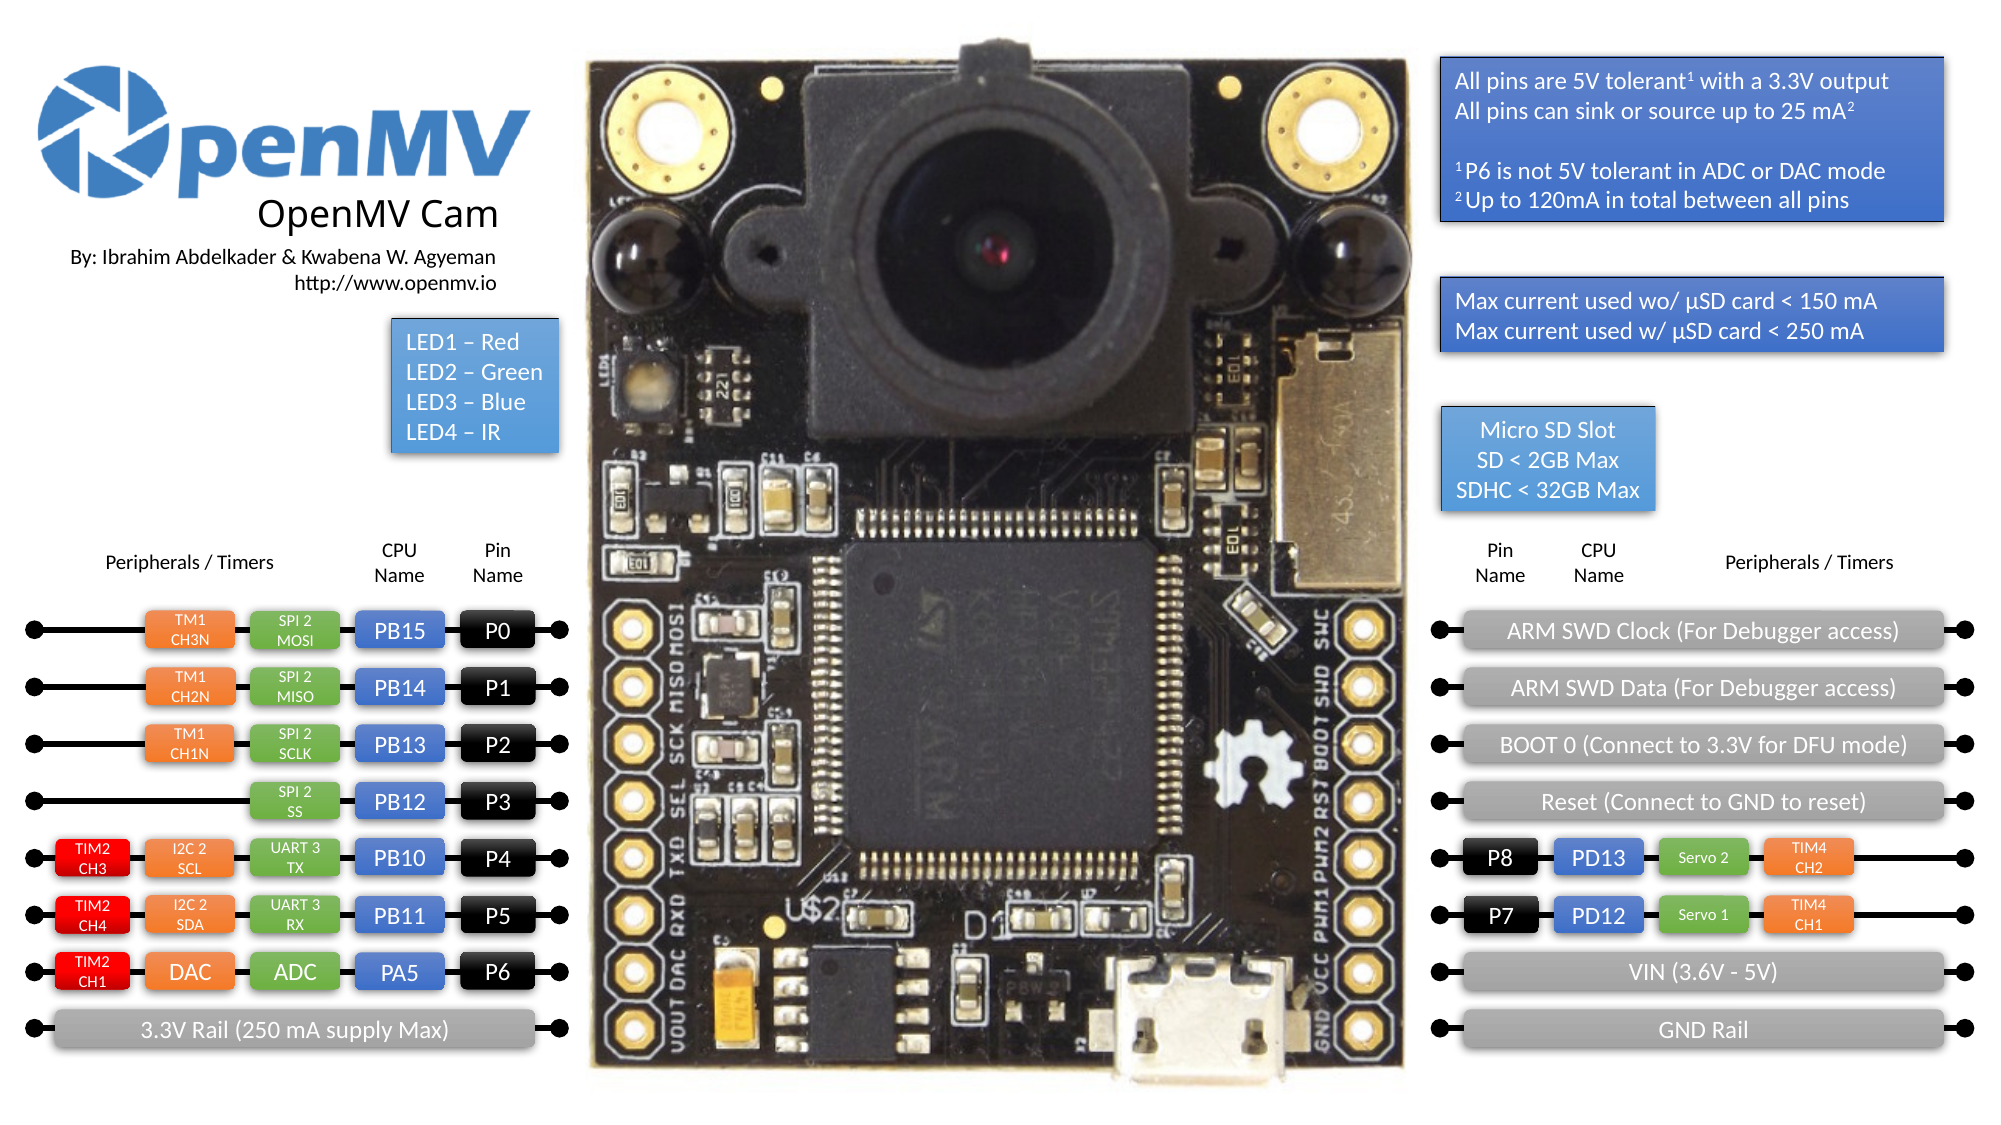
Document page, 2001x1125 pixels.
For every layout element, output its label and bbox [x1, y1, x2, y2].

text_box [32, 0, 1965, 1125]
